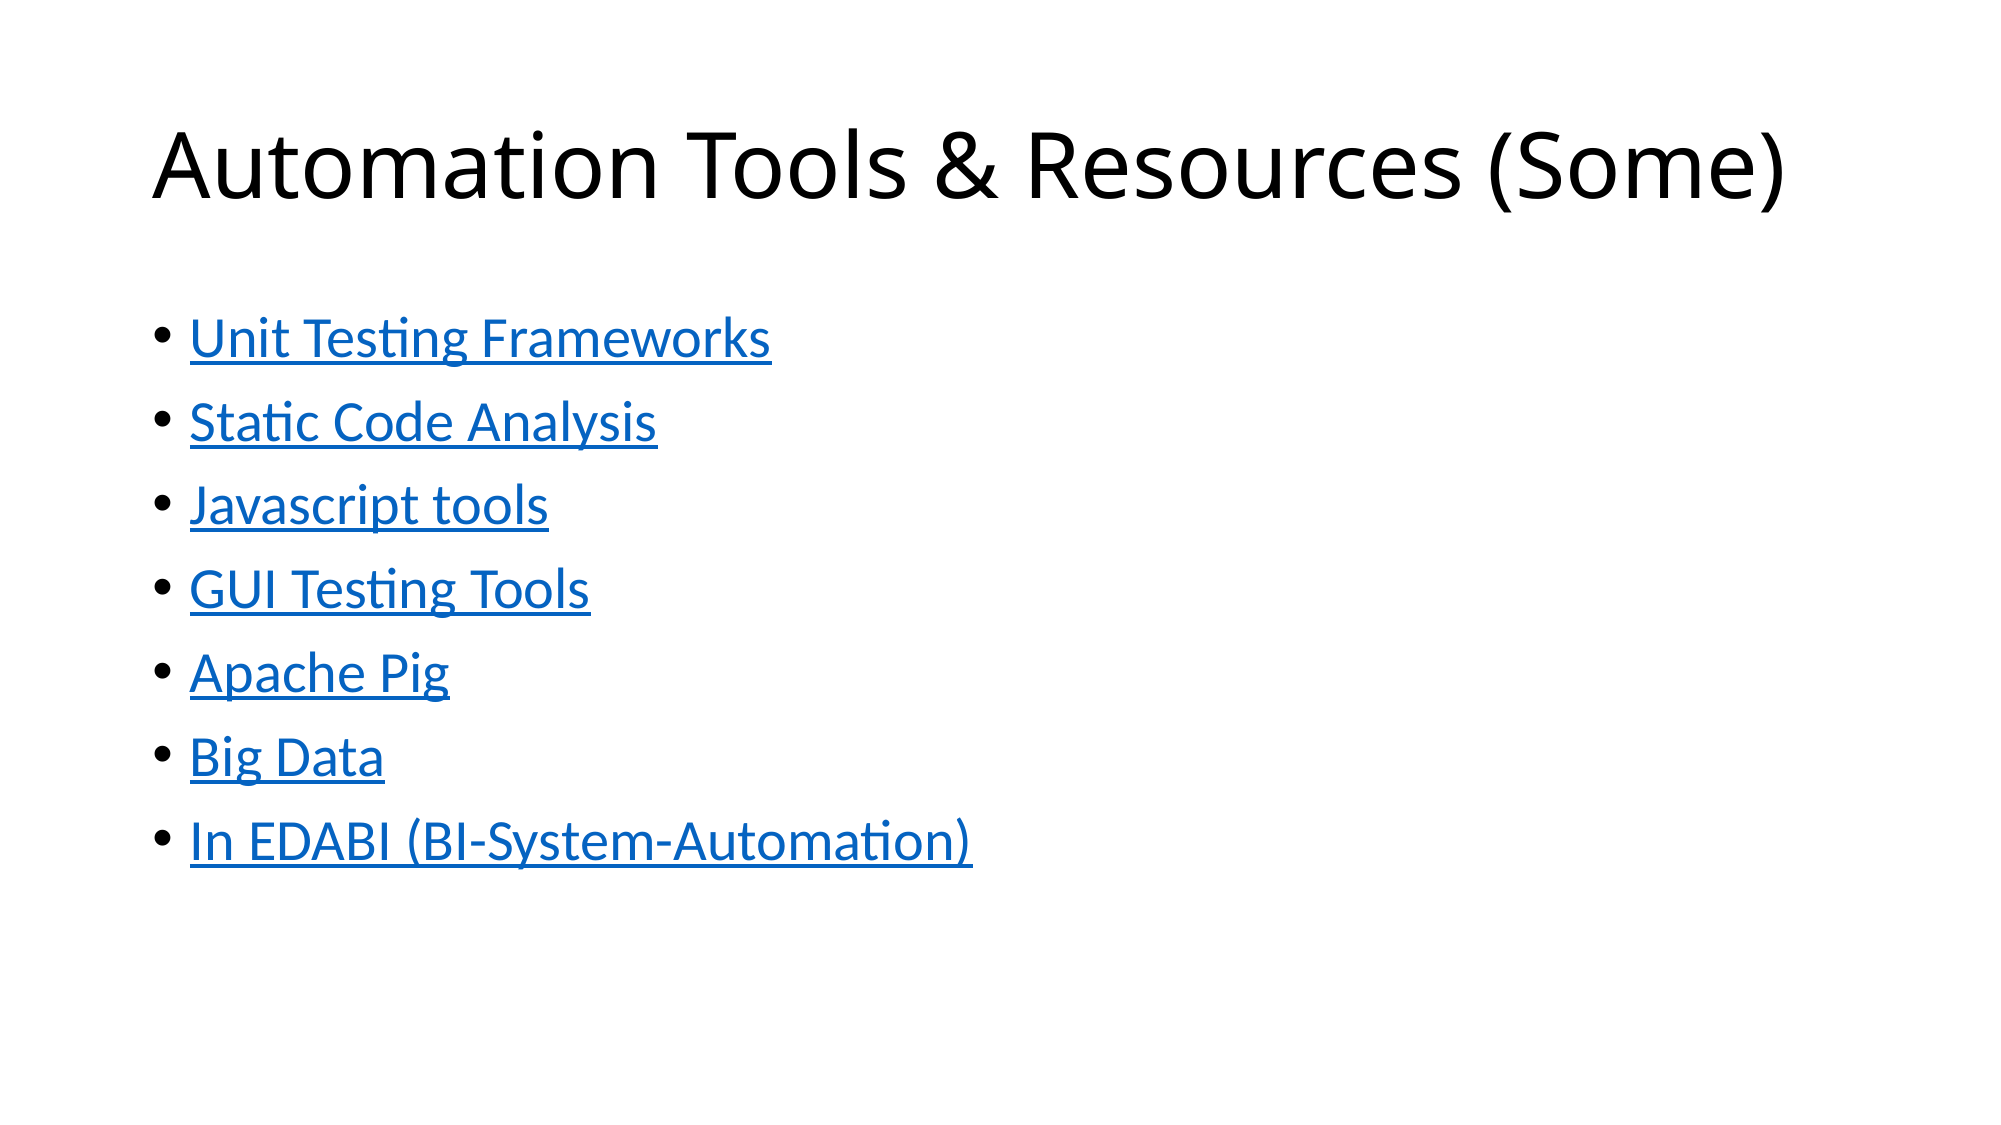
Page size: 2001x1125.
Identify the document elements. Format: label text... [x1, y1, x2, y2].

title Automation Tools & Resources (Some) [137, 59, 1863, 278]
list Unit Testing Frameworks Static Code Analysis Javascript tools GUI Testing Tools Apache Pig Big Data In EDABI (BI-System-Automation) [137, 299, 1863, 1014]
